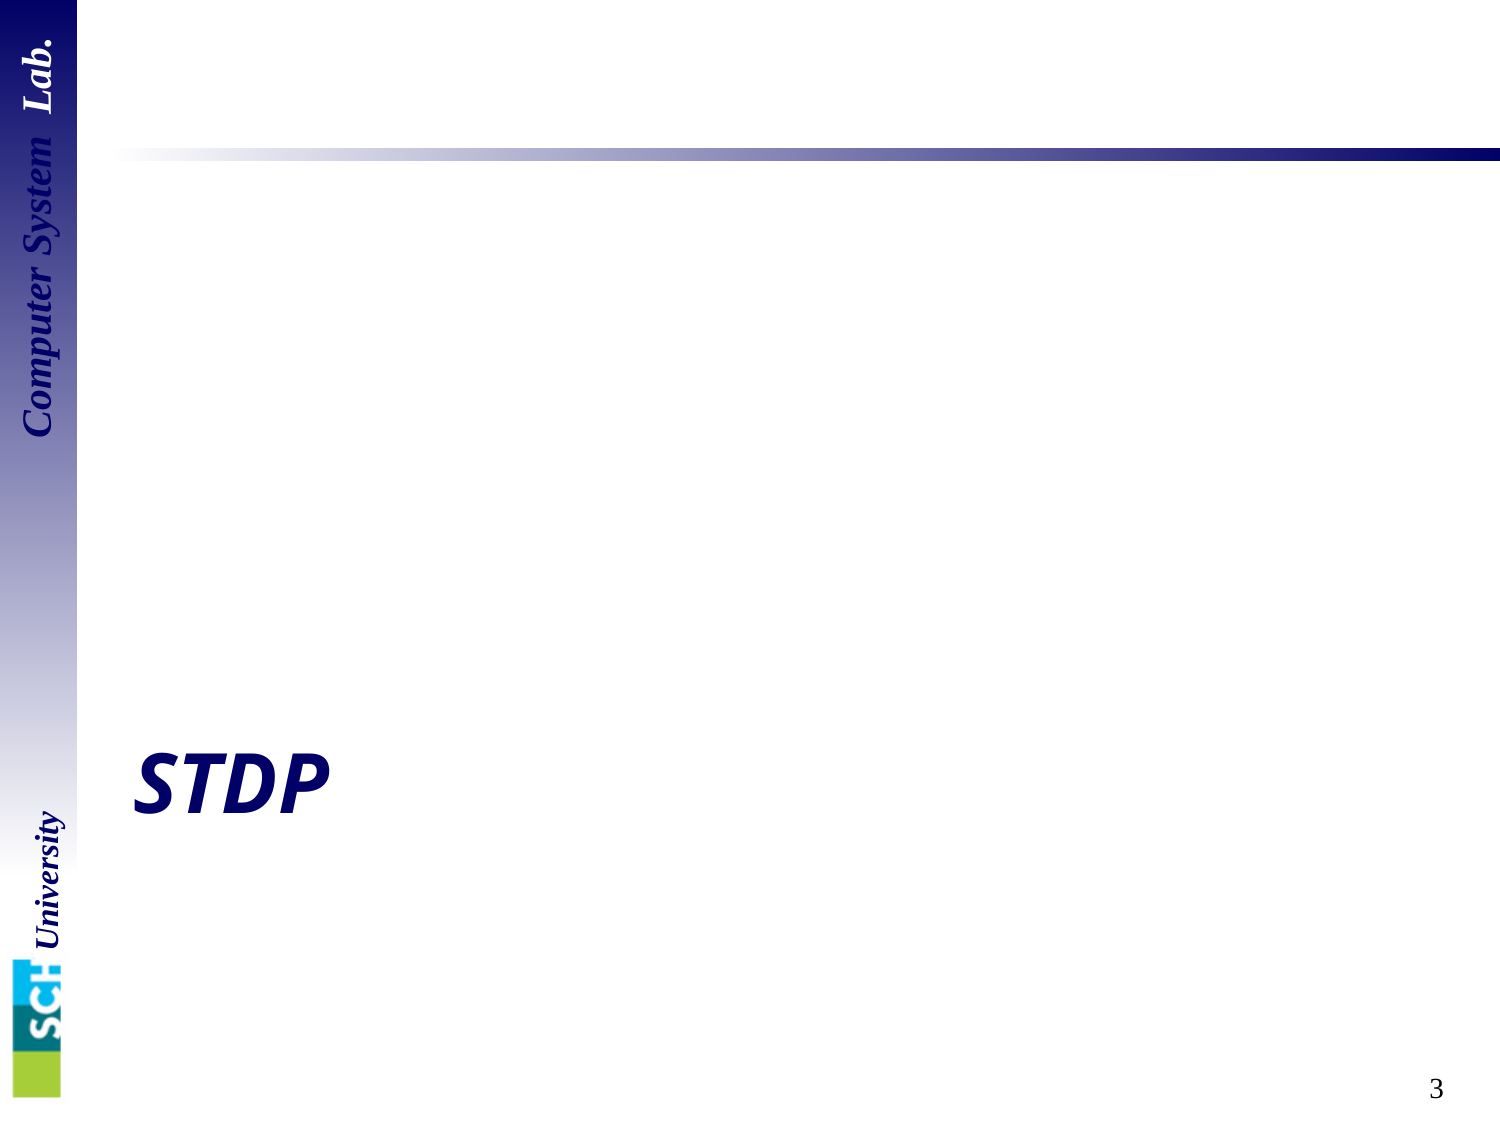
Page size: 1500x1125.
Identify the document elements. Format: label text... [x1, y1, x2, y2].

picture [5, 952, 69, 1104]
title STDP [118, 722, 1394, 947]
